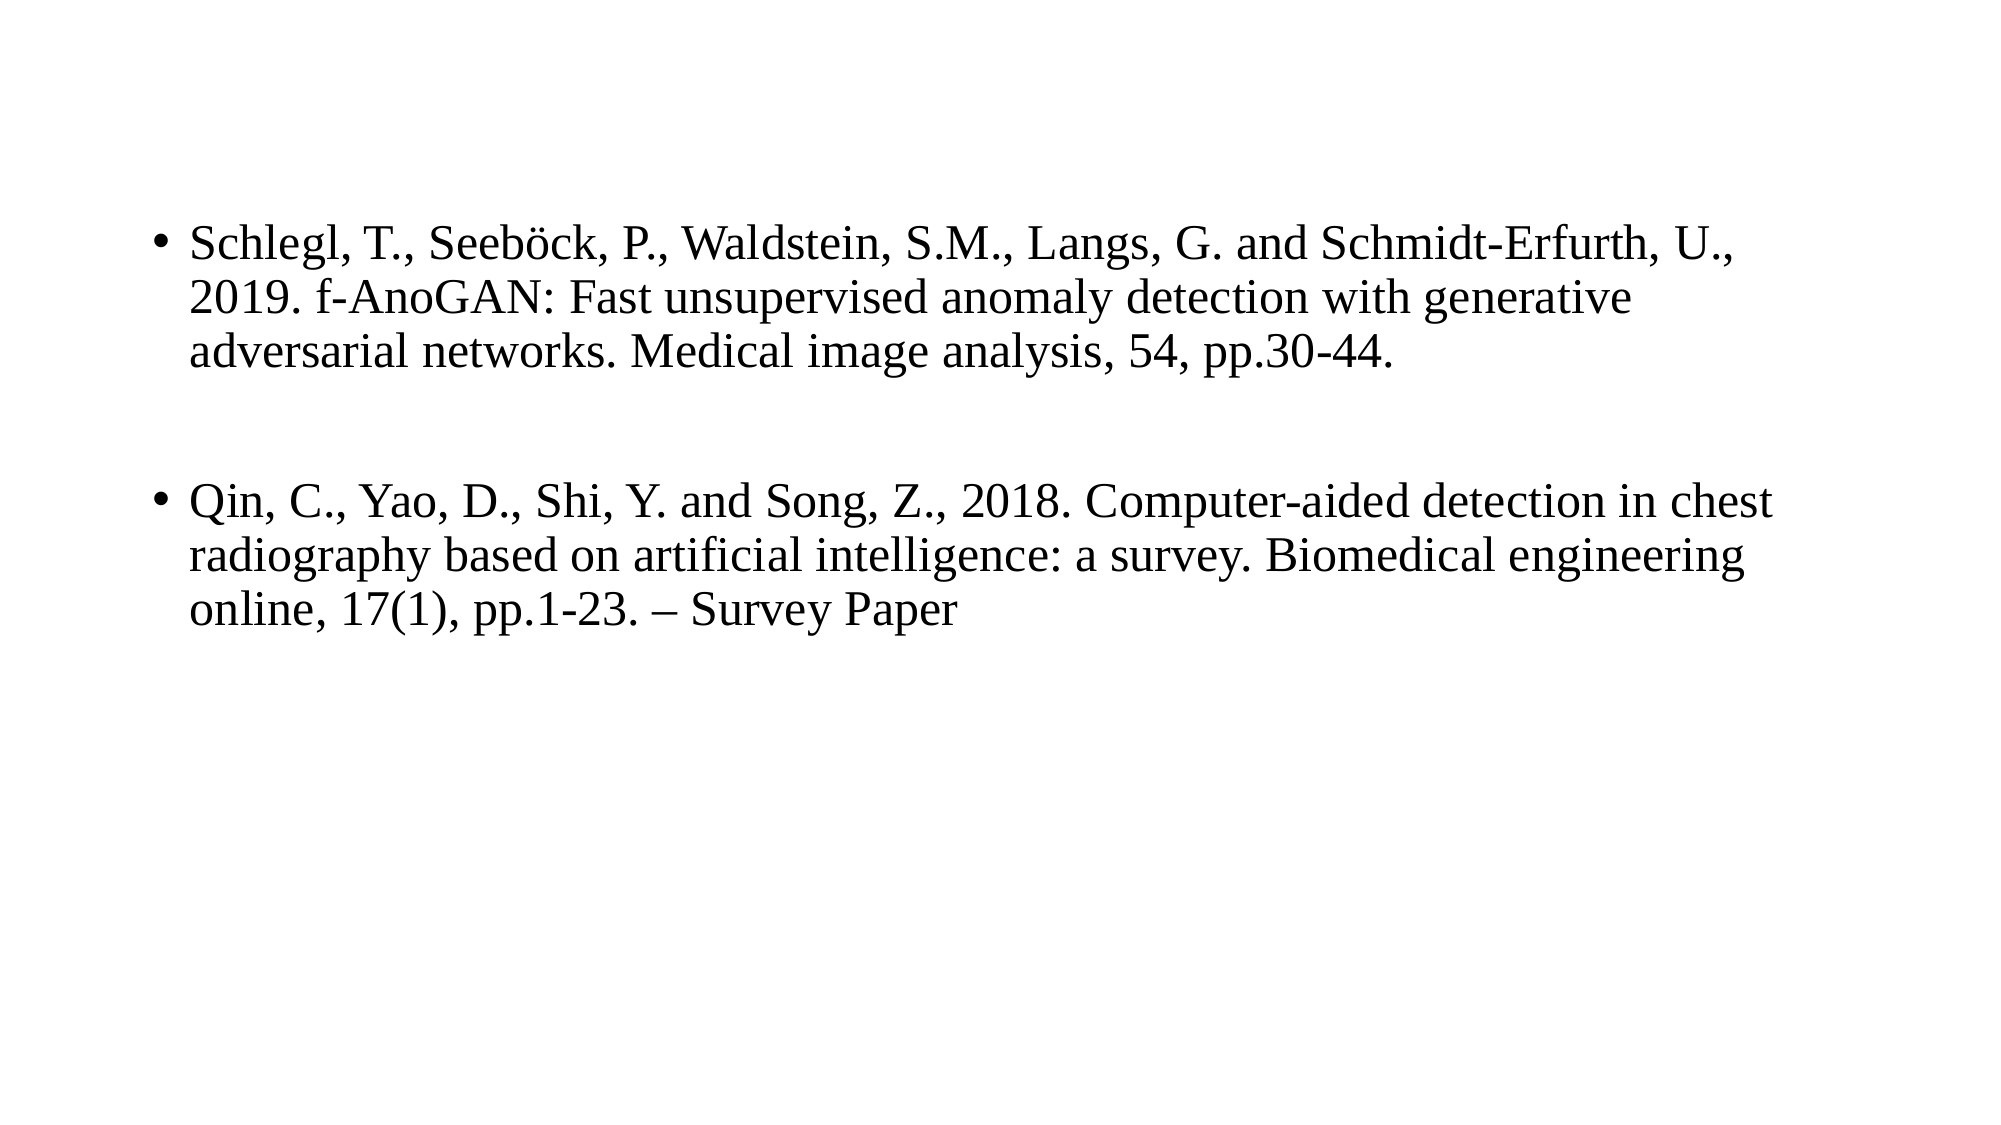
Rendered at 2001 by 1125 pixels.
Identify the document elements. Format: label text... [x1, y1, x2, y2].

list Schlegl, T., Seeböck, P., Waldstein, S.M., Langs, G. and Schmidt-Erfurth, U., 2019. f-AnoGAN: Fast unsupervised anomaly detection with generative adversarial networks. Medical image analysis, 54, pp.30-44. Qin, C., Yao, D., Shi, Y. and Song, Z., 2018. Computer-aided detection in chest radiography based on artificial intelligence: a survey. Biomedical engineering online, 17(1), pp.1-23. – Survey Paper [137, 209, 1863, 1014]
